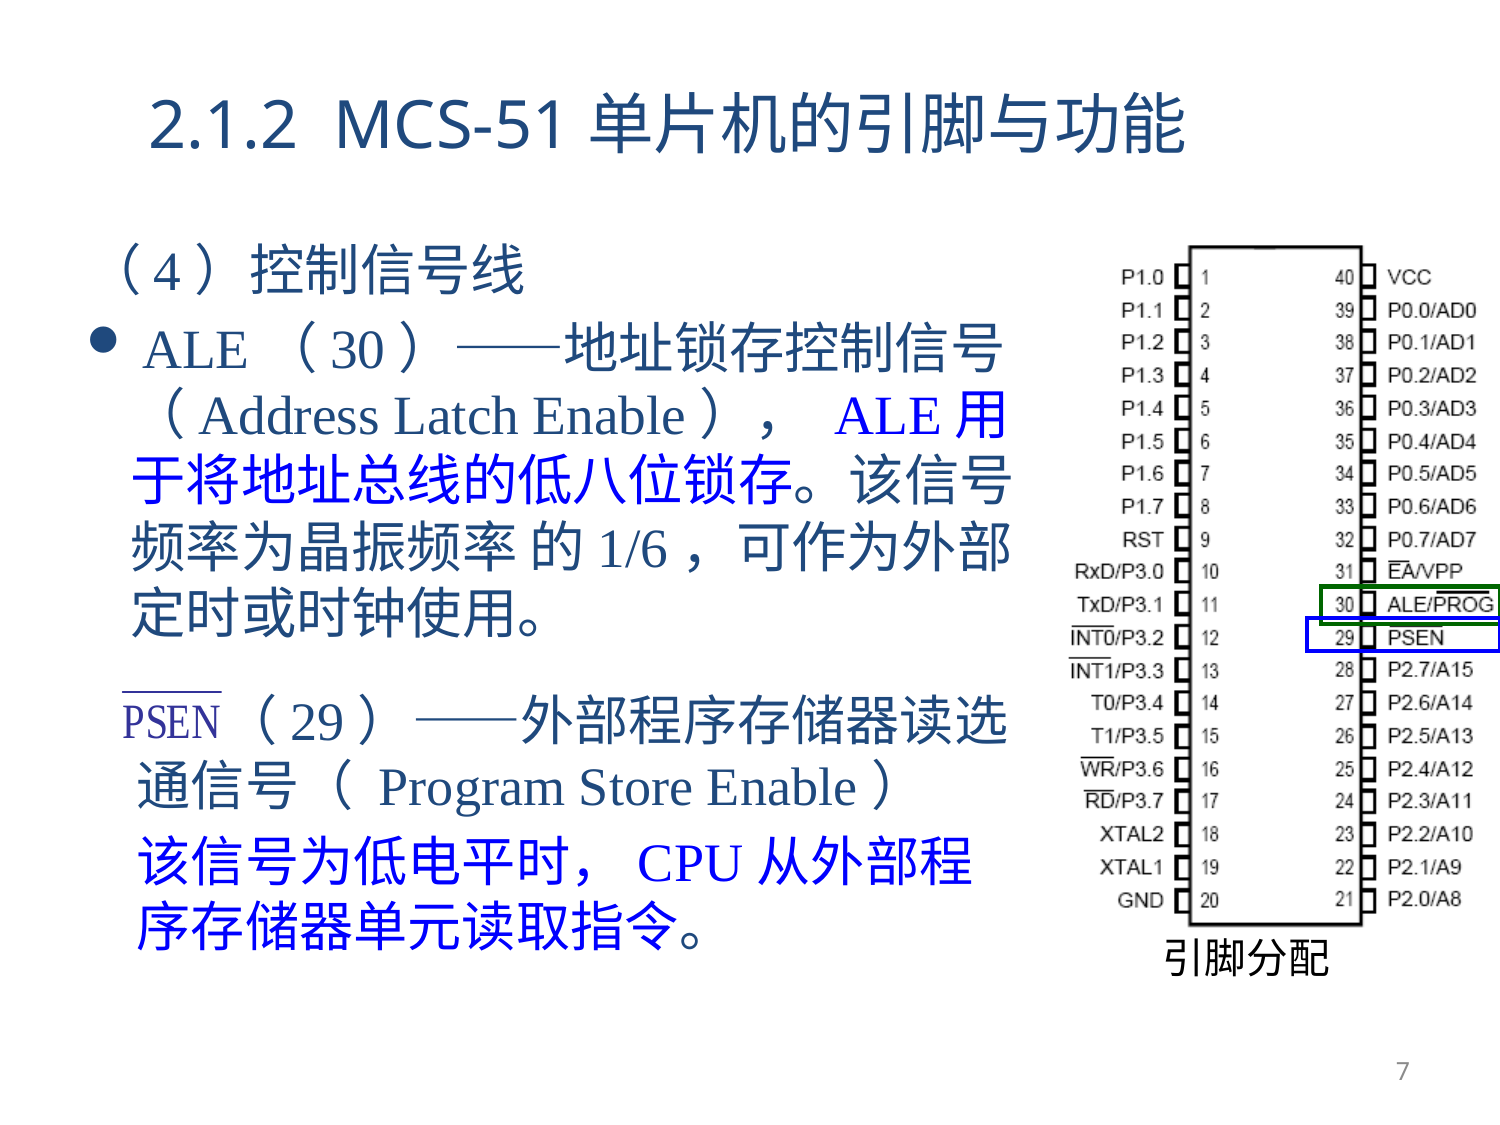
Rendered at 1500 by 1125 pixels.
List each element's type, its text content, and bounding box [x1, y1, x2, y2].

list （4）控制信号线 ALE（30）——地址锁存控制信号 （Address Latch Enable）， ALE用于将地址总线的低八位锁存。该信号频率为晶振频率 的1/6，可作为外部定时或时钟使用。 [0, 227, 1034, 656]
slide_number 7 [1074, 1042, 1425, 1103]
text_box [0, 678, 1034, 1009]
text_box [1066, 235, 1500, 991]
text_box 2.1.2 MCS-51单片机的引脚与功能 [133, 77, 1409, 167]
